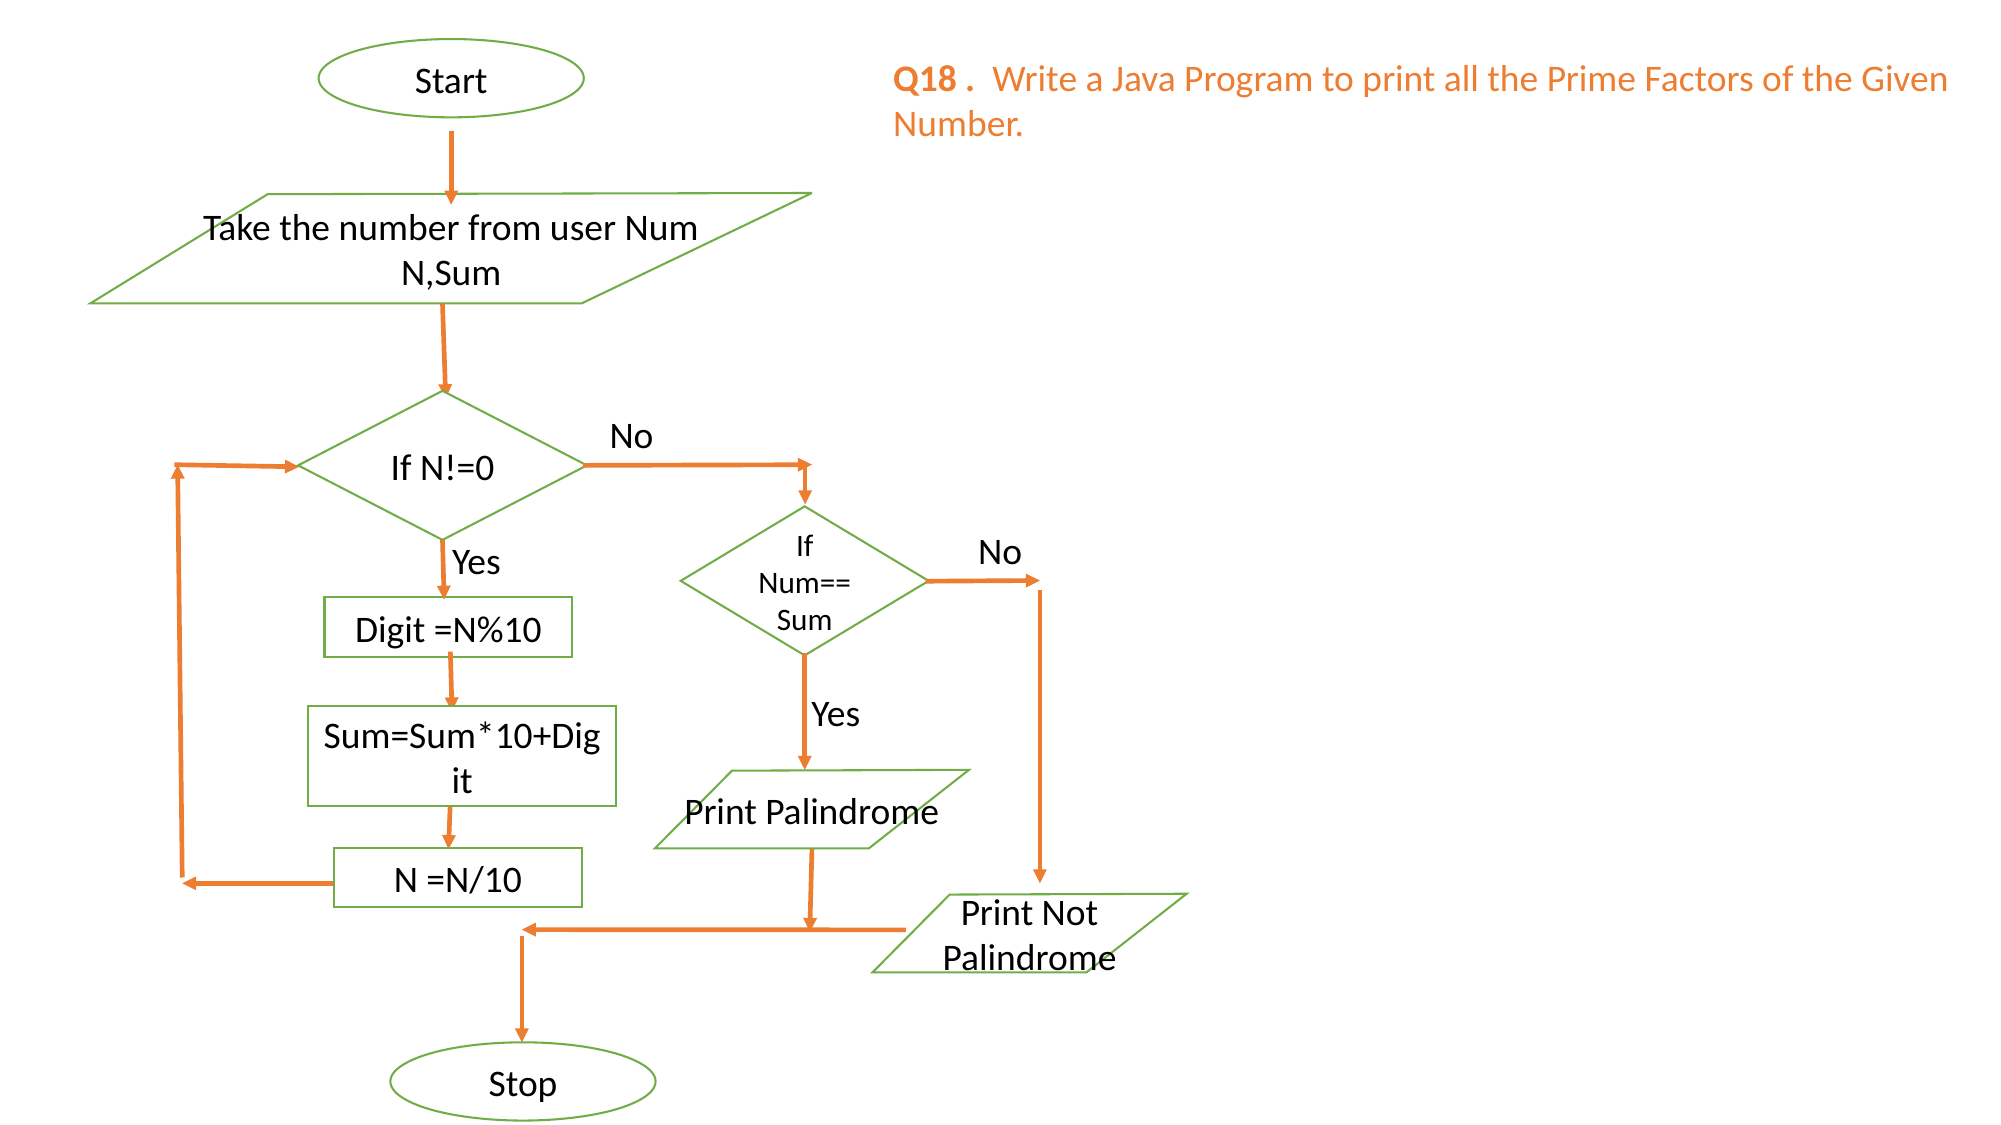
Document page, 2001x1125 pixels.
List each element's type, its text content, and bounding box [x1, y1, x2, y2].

text_box Yes [796, 682, 802, 742]
text_box No [963, 519, 1073, 580]
text_box Digit =N%10 [323, 596, 573, 658]
text_box Sum=Sum*10+Digit [307, 705, 617, 807]
text_box If N!=0 [298, 389, 585, 539]
text_box Print Palindrome [652, 768, 972, 850]
text_box If Num==Sum [678, 505, 926, 656]
text_box Yes [807, 682, 906, 742]
text_box Print Not Palindrome [870, 892, 1190, 974]
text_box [442, 303, 446, 399]
text_box No [594, 404, 704, 464]
text_box Q18 . Write a Java Program to print all the Prime Factors of the Given Number. [878, 46, 1993, 197]
text_box Start [317, 38, 585, 119]
text_box Stop [389, 1041, 657, 1122]
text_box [177, 464, 183, 878]
text_box Take the number from user Num N,Sum [86, 191, 813, 305]
text_box Yes [437, 529, 547, 590]
text_box N =N/10 [333, 847, 583, 908]
